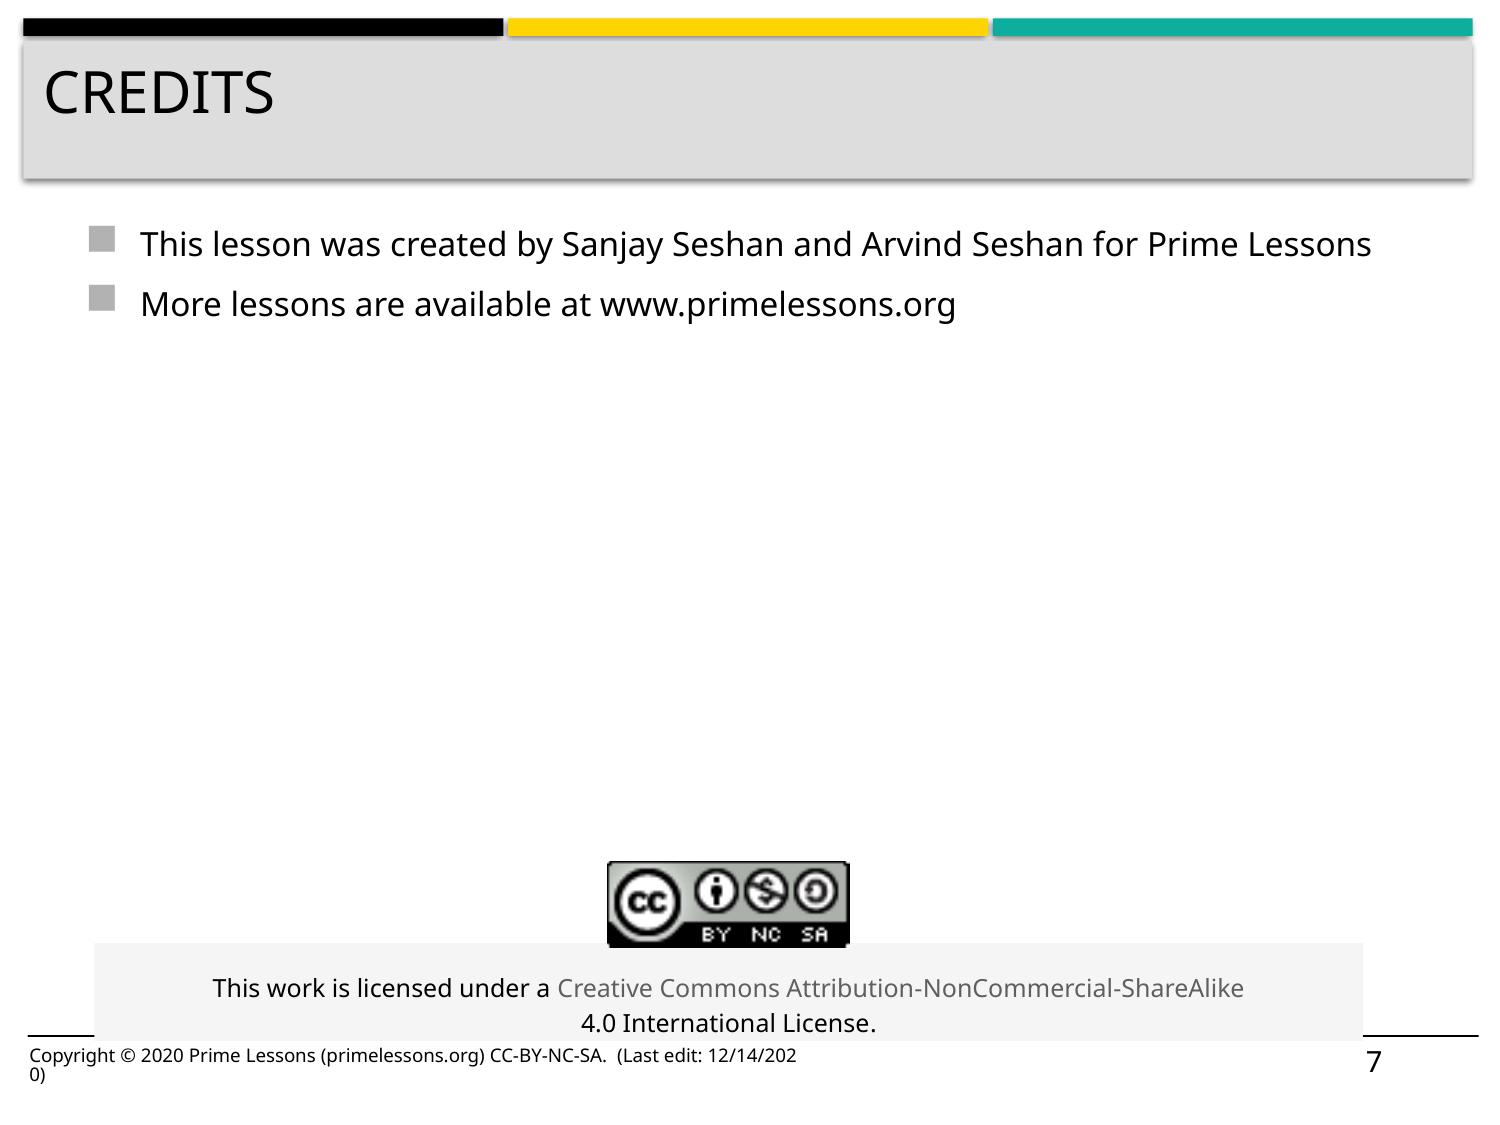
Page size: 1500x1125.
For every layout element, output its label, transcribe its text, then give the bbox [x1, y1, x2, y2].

list This lesson was created by Sanjay Seshan and Arvind Seshan for Prime Lessons More lessons are available at www.primelessons.org [75, 216, 1428, 405]
text_box This work is licensed under a Creative Commons Attribution-NonCommercial-ShareAlike 4.0 International License. [94, 943, 1363, 1041]
slide_number 7 [1351, 1036, 1478, 1097]
picture [606, 861, 851, 948]
footer Copyright © 2020 Prime Lessons (primelessons.org) CC-BY-NC-SA. (Last edit: 12/14/2020) [14, 1036, 814, 1097]
title CREDITS [28, 48, 1464, 172]
